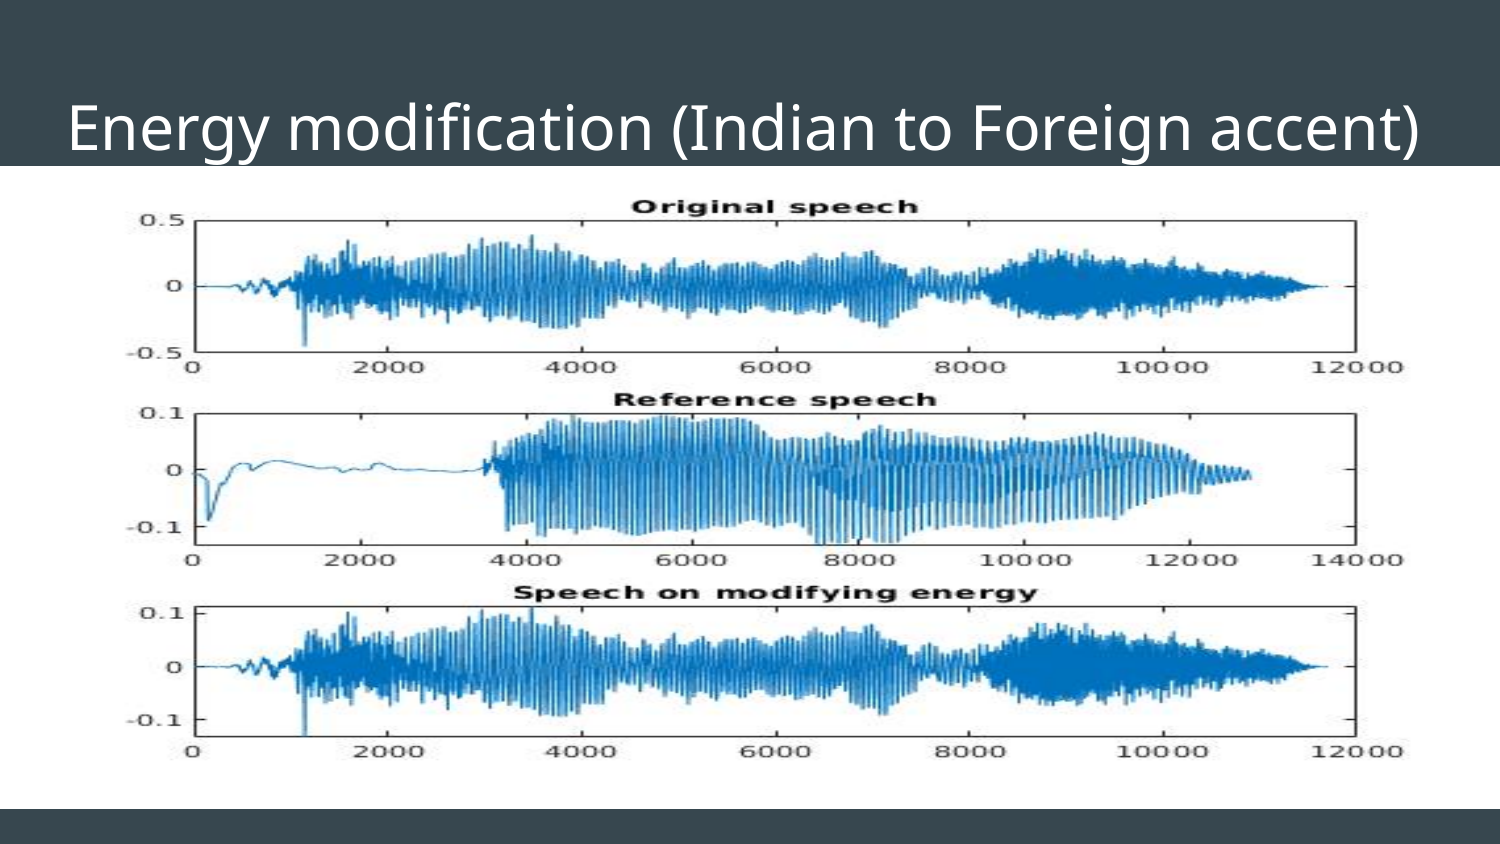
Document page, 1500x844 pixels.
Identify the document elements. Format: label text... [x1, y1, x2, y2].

picture [0, 166, 1500, 809]
title Energy modification (Indian to Foreign accent) [51, 72, 1449, 165]
